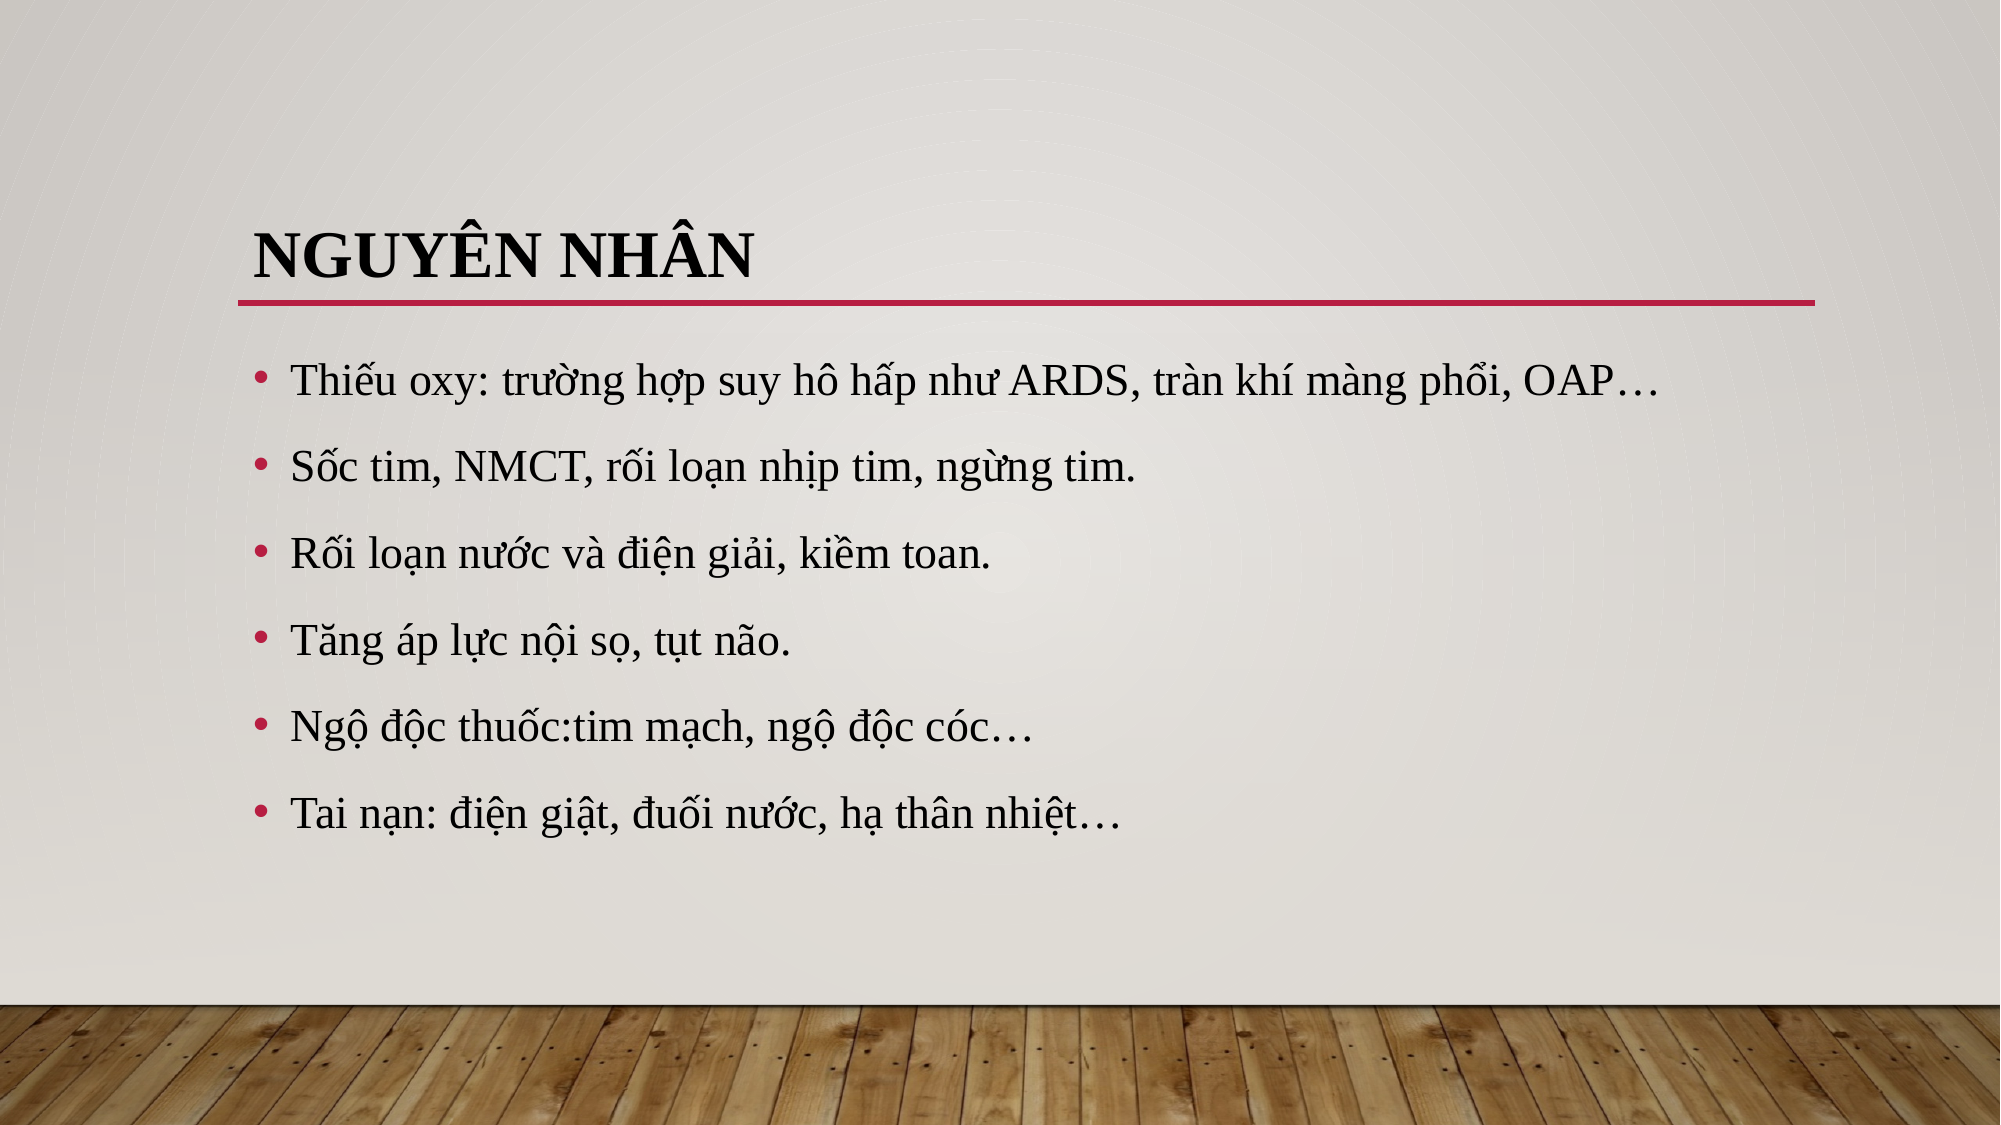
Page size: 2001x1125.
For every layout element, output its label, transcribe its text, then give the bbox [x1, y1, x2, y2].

title Nguyên nhân [238, 212, 1814, 330]
list Thiếu oxy: trường hợp suy hô hấp như ARDS, tràn khí màng phổi, OAP… Sốc tim, NMCT, rối loạn nhịp tim, ngừng tim. Rối loạn nước và điện giải, kiềm toan. Tăng áp lực nội sọ, tụt não. Ngộ độc thuốc:tim mạch, ngộ độc cóc… Tai nạn: điện giật, đuối nước, hạ thân nhiệt… [238, 330, 1814, 897]
picture [0, 1005, 2000, 1125]
